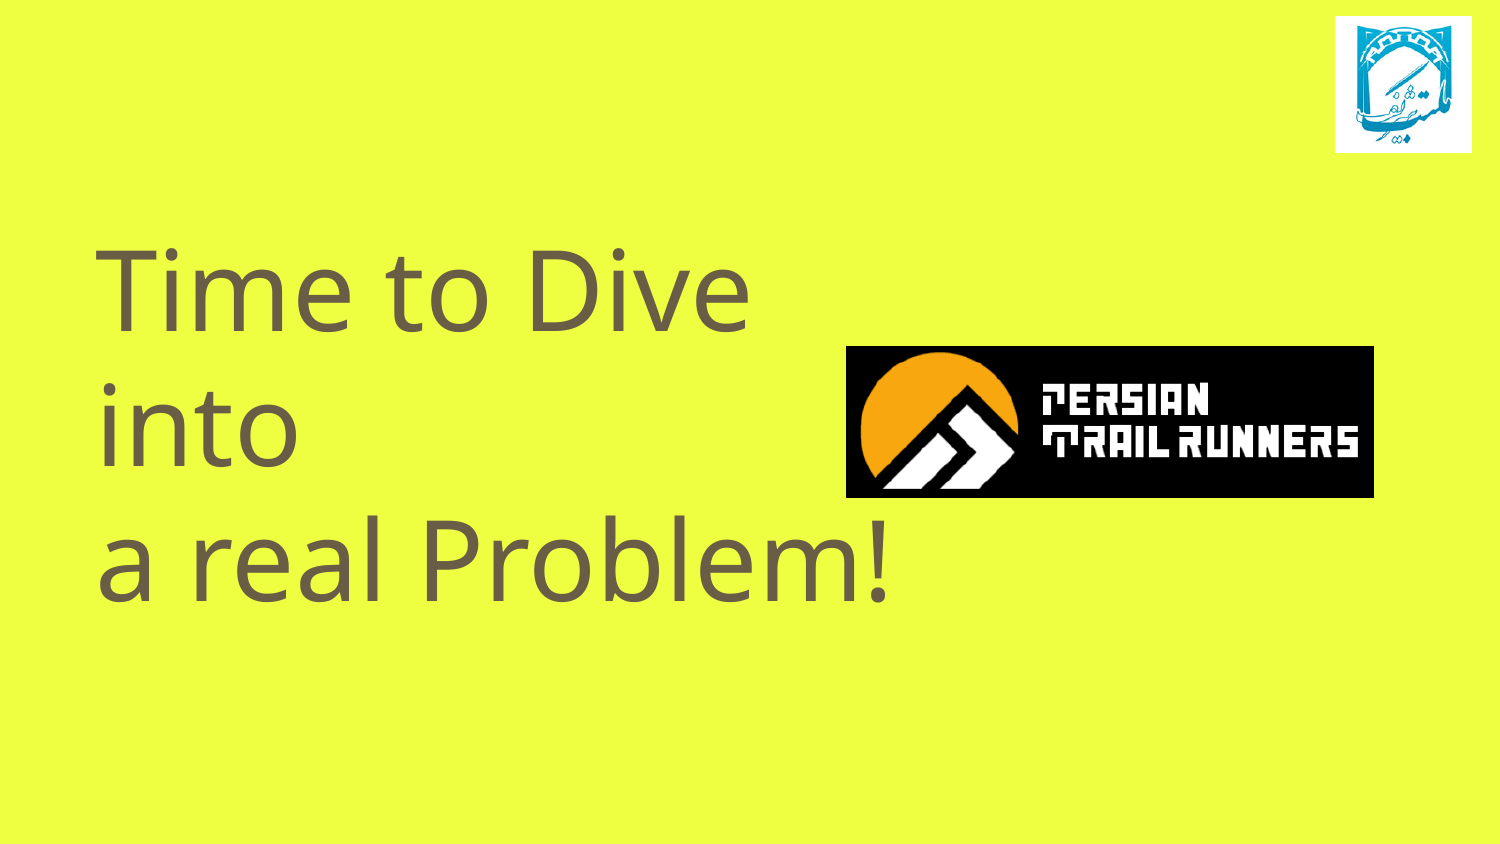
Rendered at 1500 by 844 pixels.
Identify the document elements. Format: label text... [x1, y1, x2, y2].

picture [845, 346, 1374, 498]
picture [1335, 16, 1472, 153]
title Help Persian Trail Runners [1002, 347, 1380, 509]
title Time to Dive into a real Problem! [80, 86, 1002, 758]
